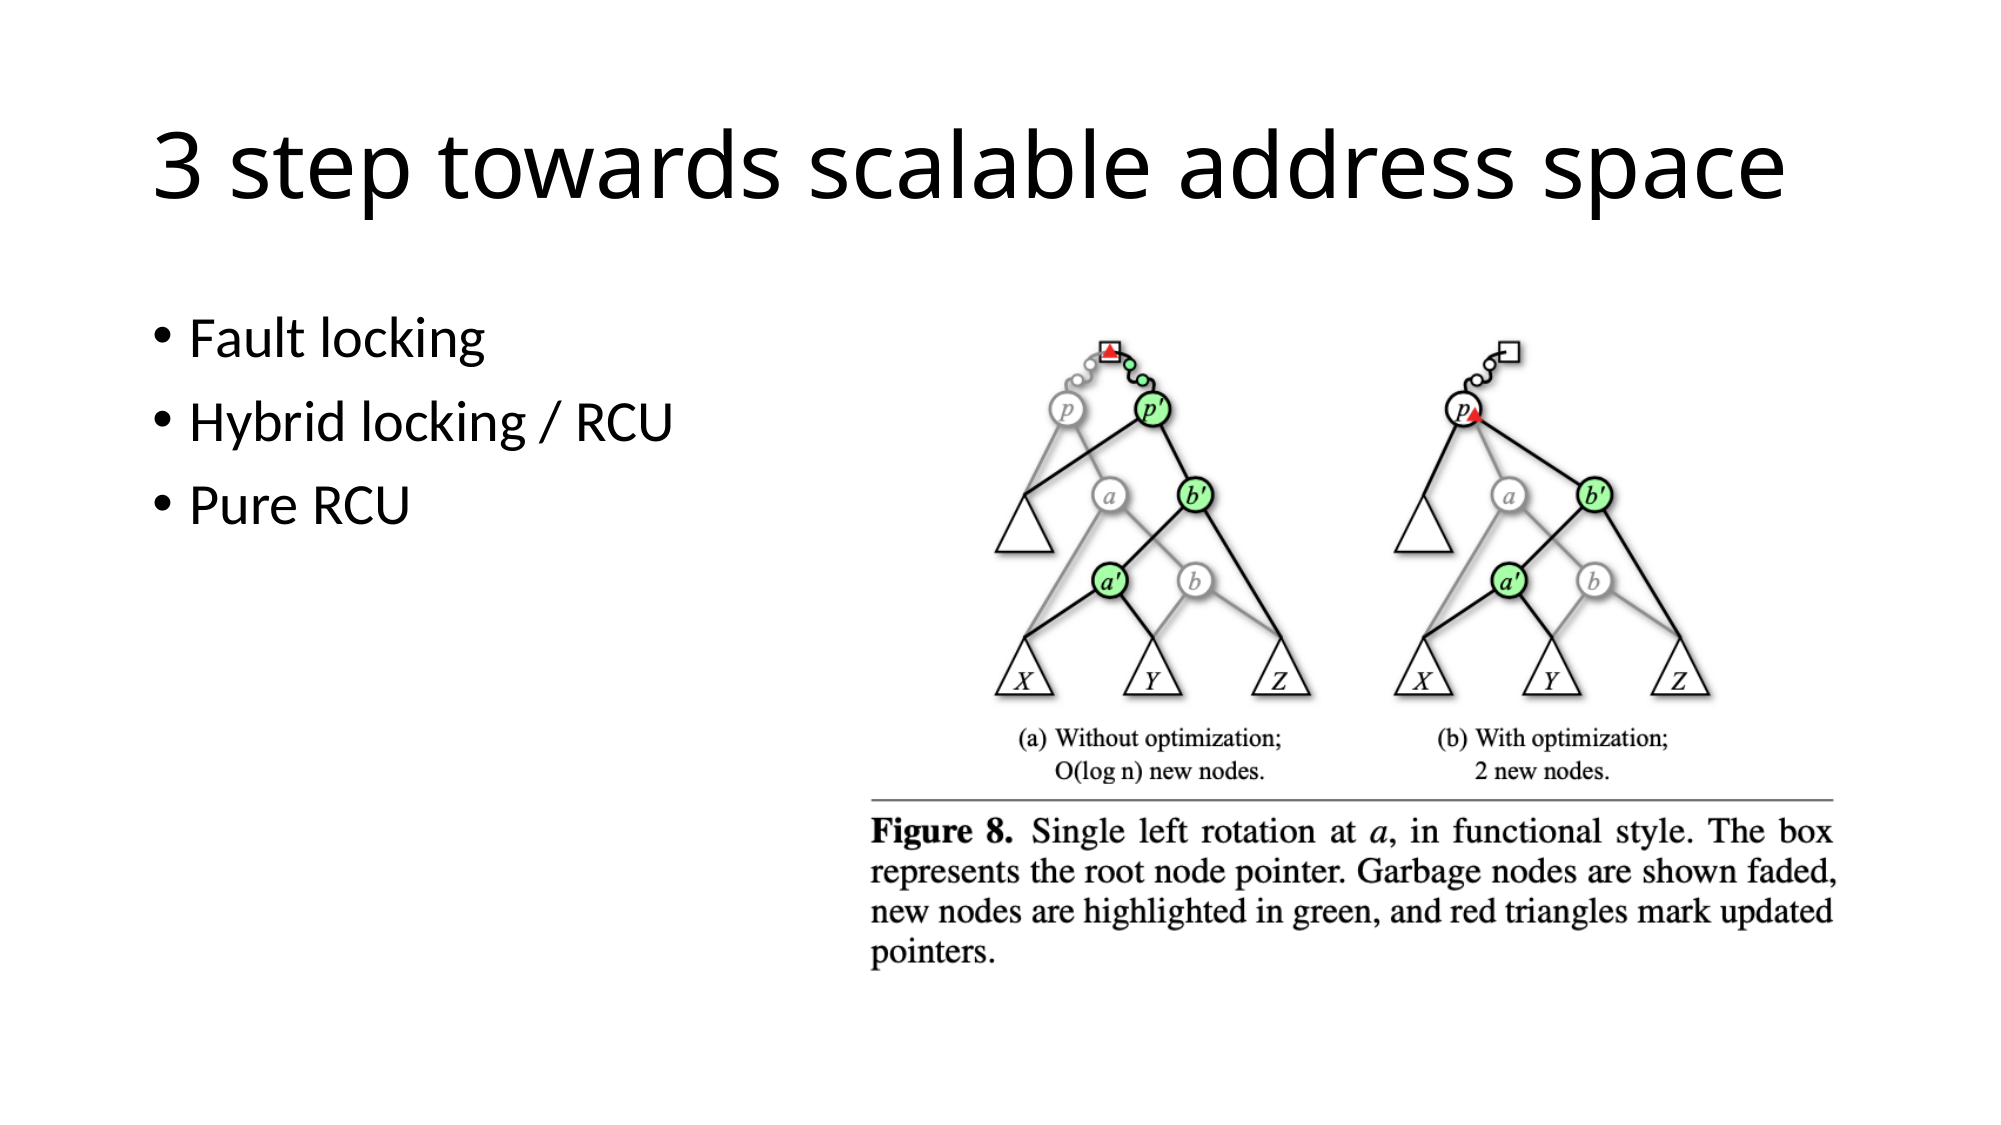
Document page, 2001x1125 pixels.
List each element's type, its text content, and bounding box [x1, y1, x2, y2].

title 3 step towards scalable address space [137, 59, 1863, 278]
picture [854, 277, 1846, 992]
list Fault locking Hybrid locking / RCU Pure RCU [137, 299, 1863, 1014]
